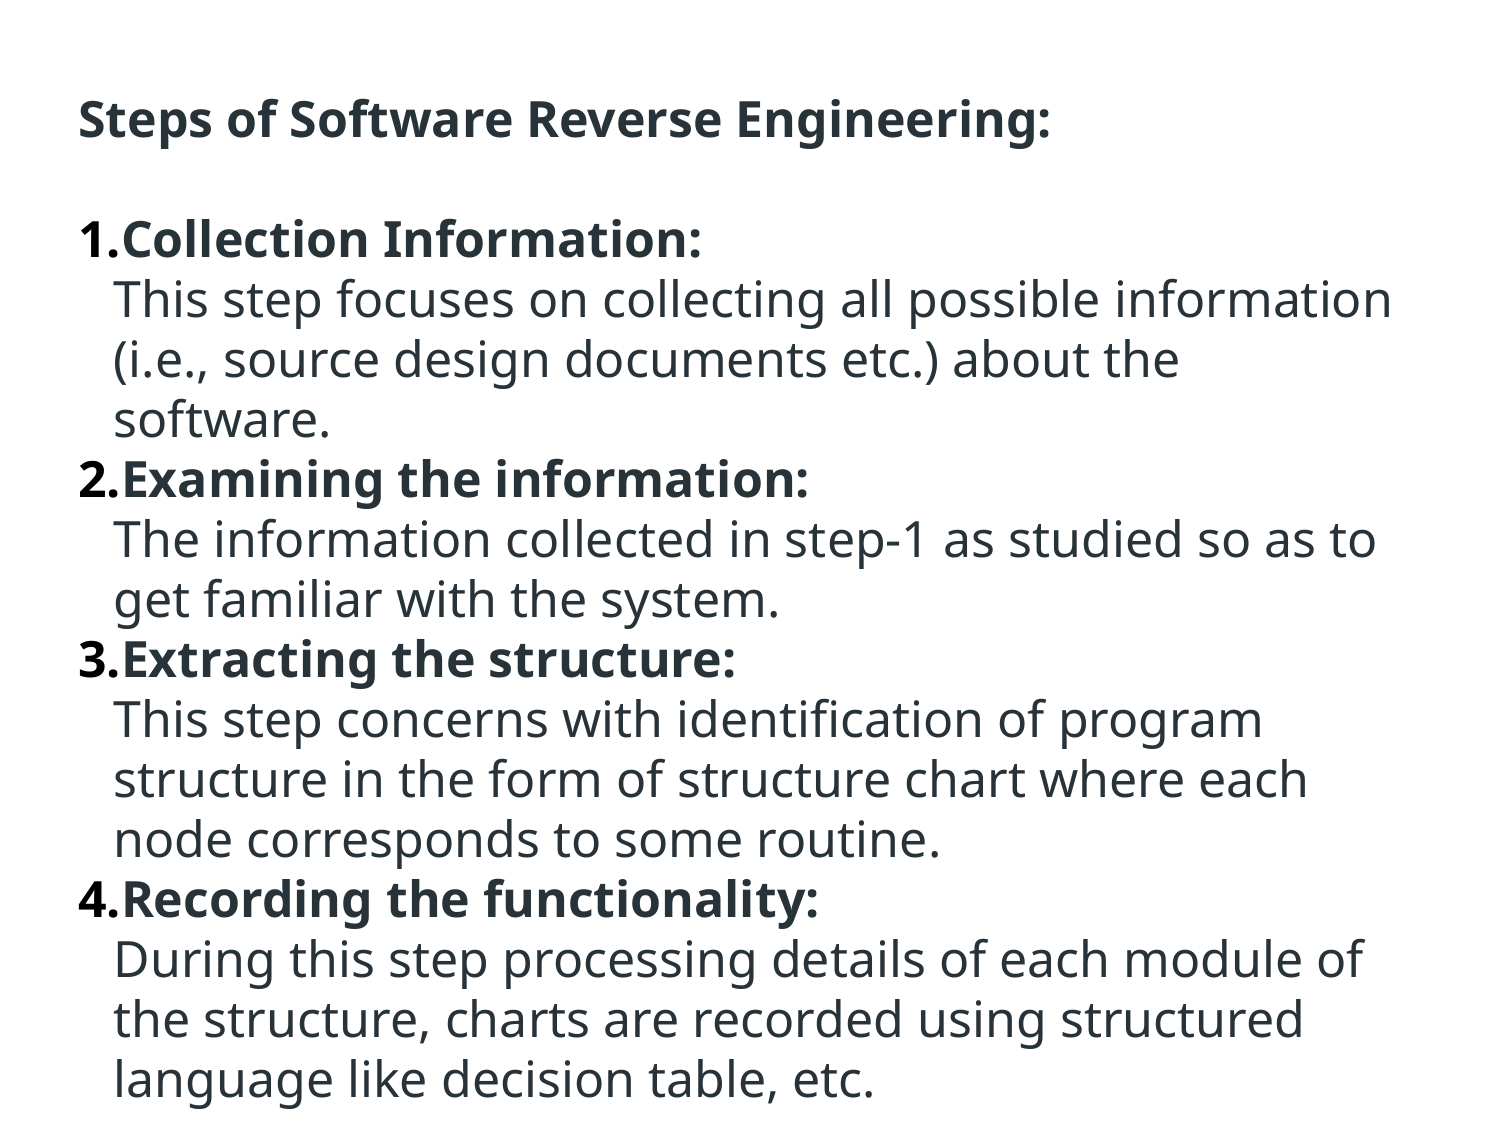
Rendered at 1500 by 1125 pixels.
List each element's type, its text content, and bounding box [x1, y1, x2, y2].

text_box Steps of Software Reverse Engineering: Collection Information: This step focuses on collecting all possible information (i.e., source design documents etc.) about the software. Examining the information: The information collected in step-1 as studied so as to get familiar with the system. Extracting the structure: This step concerns with identification of program structure in the form of structure chart where each node corresponds to some routine. Recording the functionality: During this step processing details of each module of the structure, charts are recorded using structured language like decision table, etc. [63, 79, 1434, 1115]
